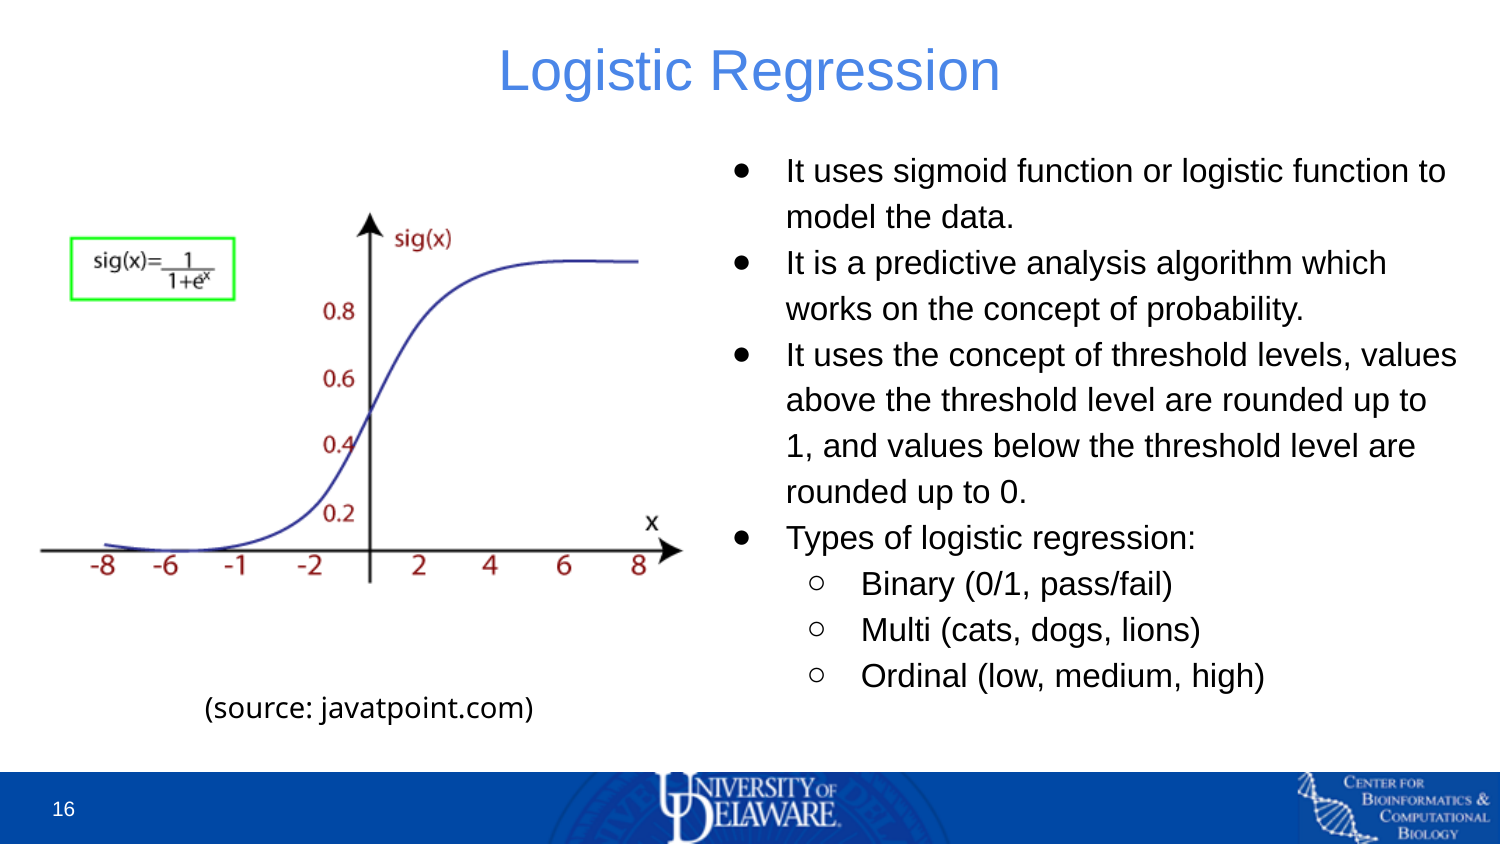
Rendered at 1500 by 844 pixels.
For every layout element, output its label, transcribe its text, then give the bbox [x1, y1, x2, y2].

picture [0, 772, 1500, 844]
title Logistic Regression [51, 18, 1449, 118]
picture [19, 176, 720, 598]
text_box It uses sigmoid function or logistic function to model the data. It is a predictive analysis algorithm which works on the concept of probability. It uses the concept of threshold levels, values above the threshold level are rounded up to 1, and values below the threshold level are rounded up to 0. Types of logistic regression: Binary (0/1, pass/fail) Multi (cats, dogs, lions) Ordinal (low, medium, high) [695, 88, 1478, 709]
text_box (source: javatpoint.com) [169, 674, 569, 740]
